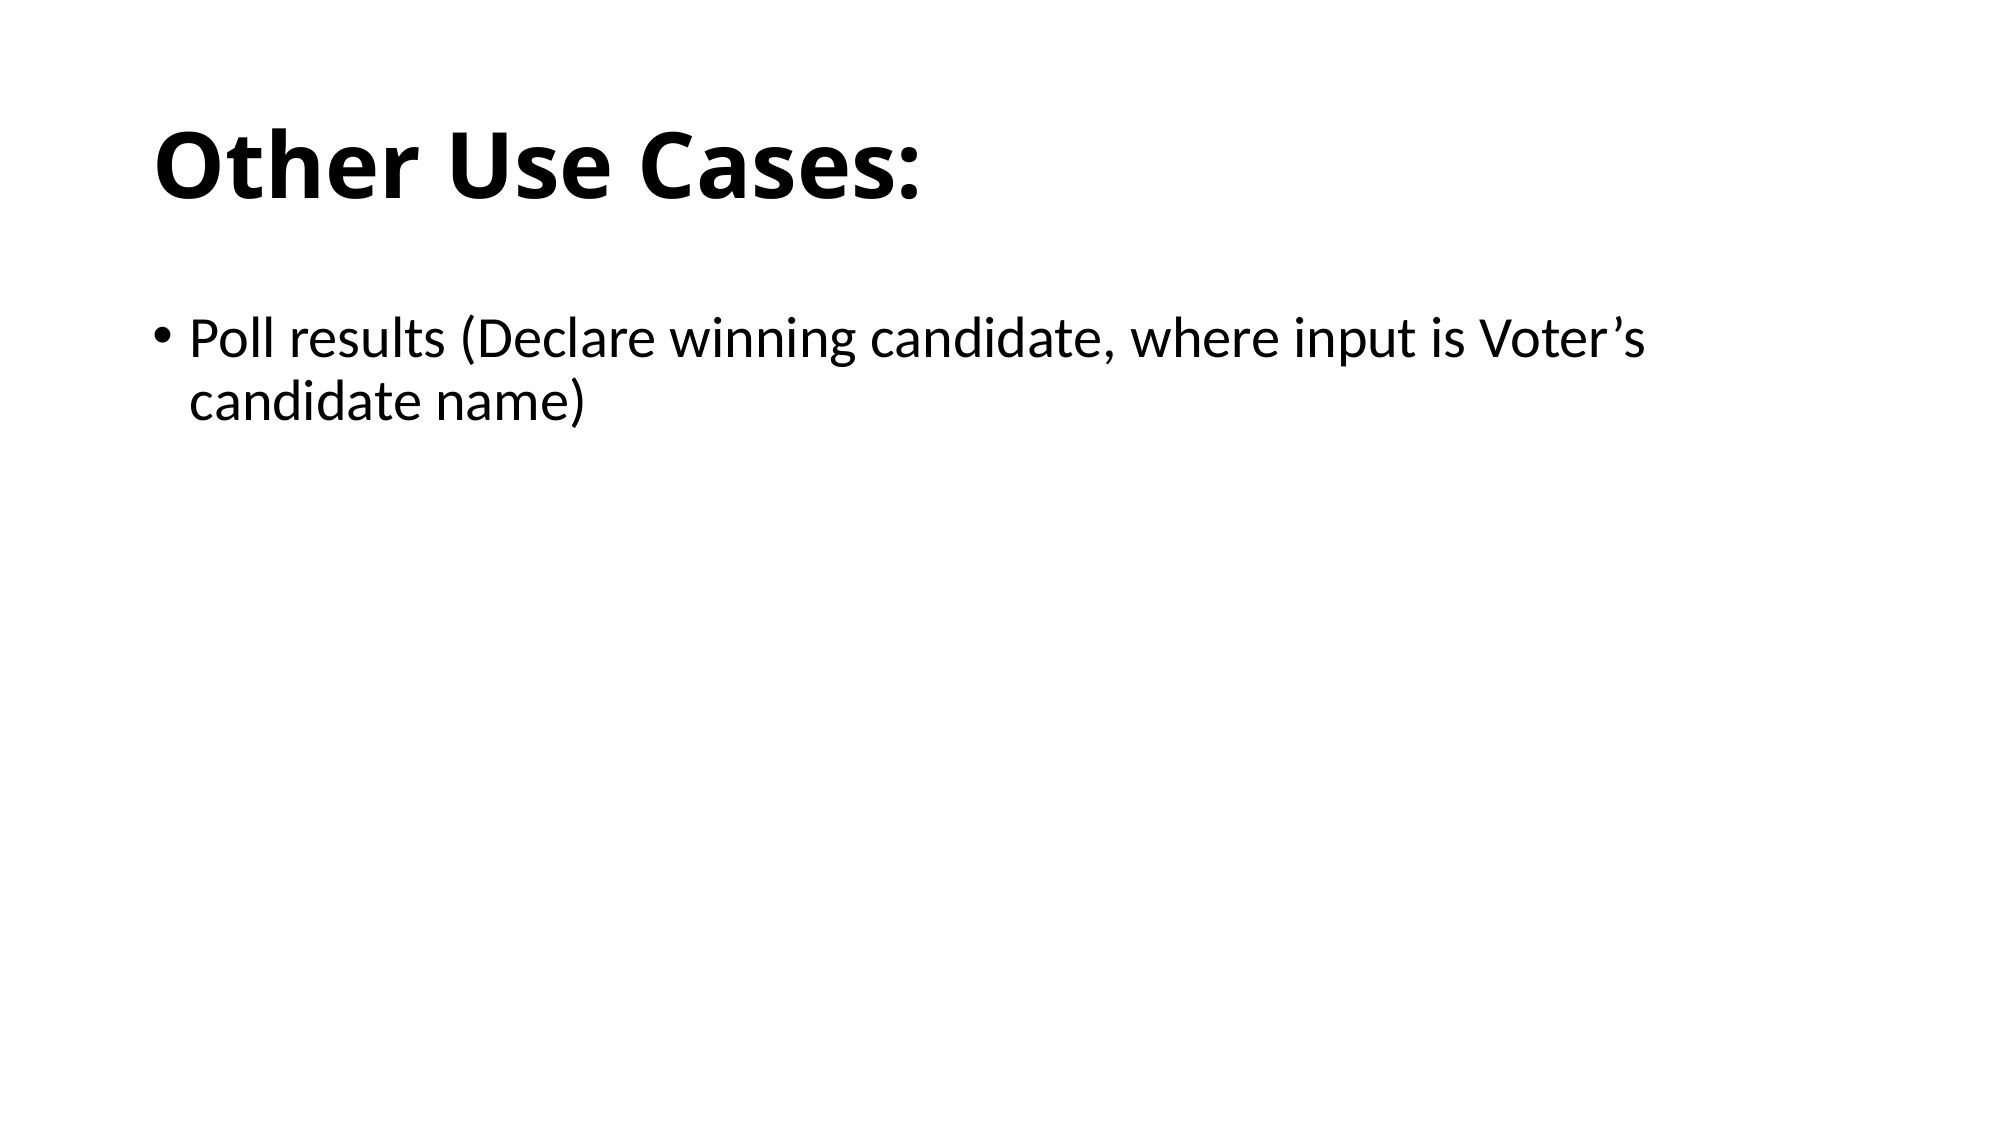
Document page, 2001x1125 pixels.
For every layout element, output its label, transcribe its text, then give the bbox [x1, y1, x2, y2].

title Other Use Cases: [137, 59, 1863, 278]
list Poll results (Declare winning candidate, where input is Voter’s candidate name) [137, 299, 1863, 1014]
